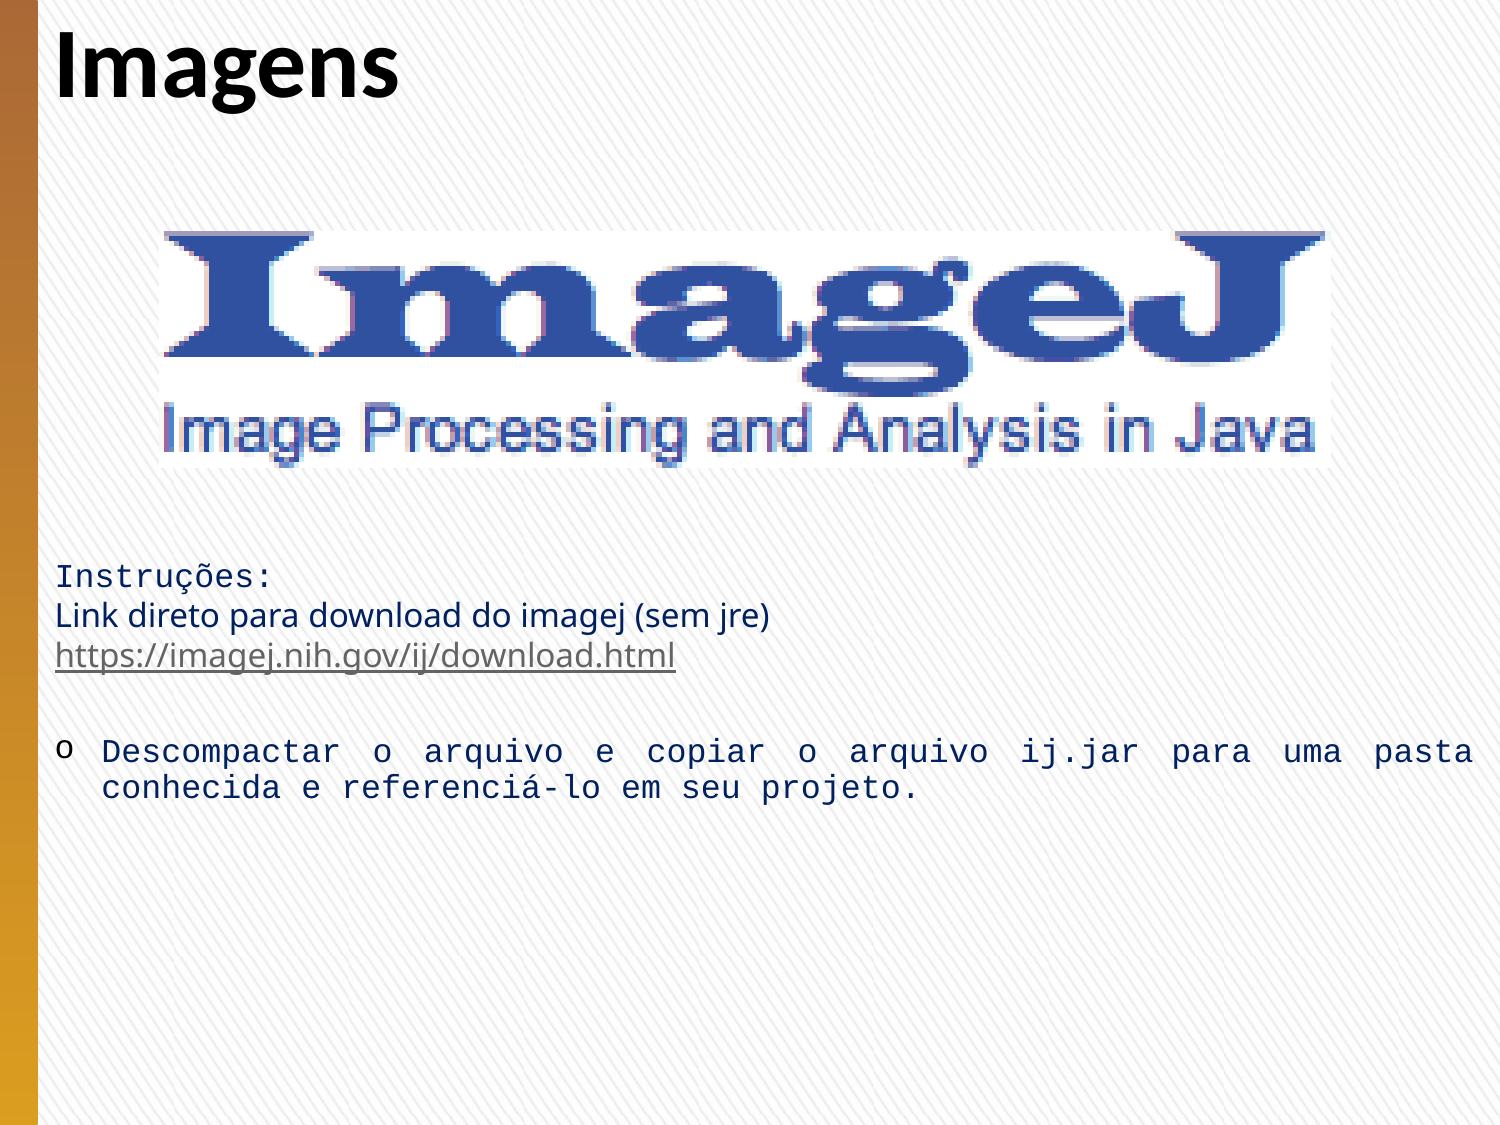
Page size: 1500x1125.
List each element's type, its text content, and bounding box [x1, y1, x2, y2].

text_box Instruções: Link direto para download do imagej (sem jre) https://imagej.nih.gov/ij/download.html Descompactar o arquivo e copiar o arquivo ij.jar para uma pasta conhecida e referenciá-lo em seu projeto. [39, 550, 1490, 922]
text_box Imagens [38, 0, 1314, 116]
picture [159, 231, 1331, 469]
